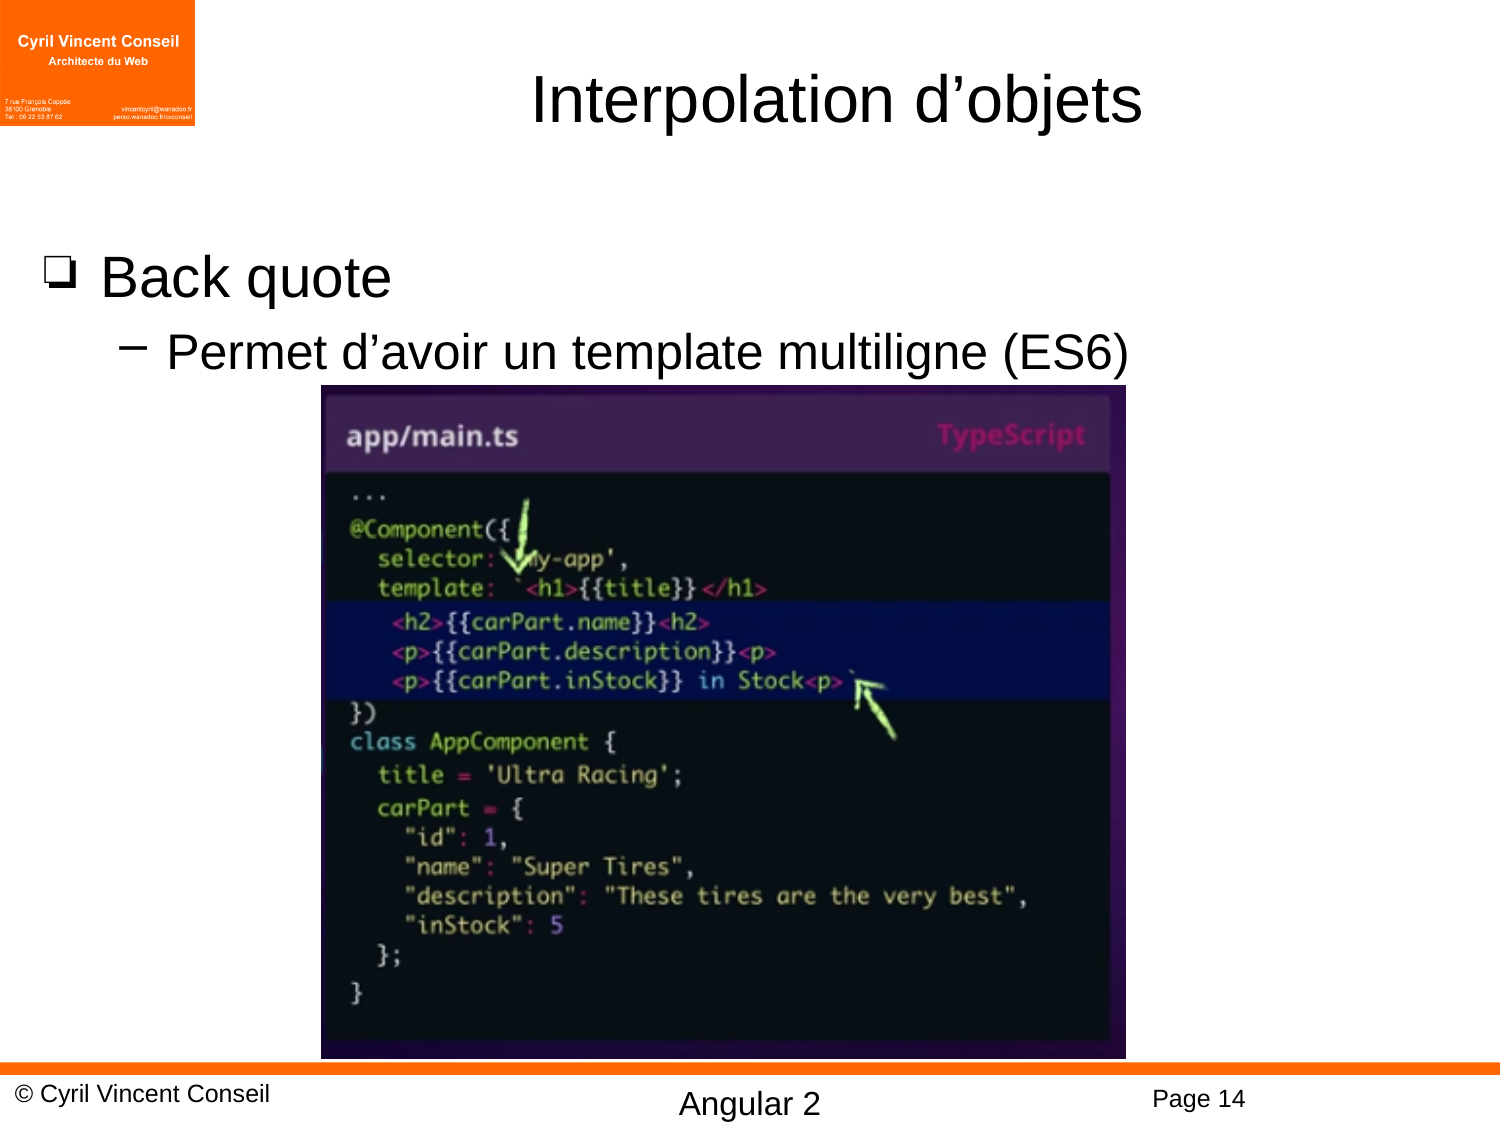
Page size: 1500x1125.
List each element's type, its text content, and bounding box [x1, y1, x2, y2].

picture [320, 384, 1126, 1059]
list Back quote Permet d’avoir un template multiligne (ES6) [29, 231, 1468, 1059]
picture [0, 0, 195, 126]
title Interpolation d’objets [194, 2, 1480, 190]
